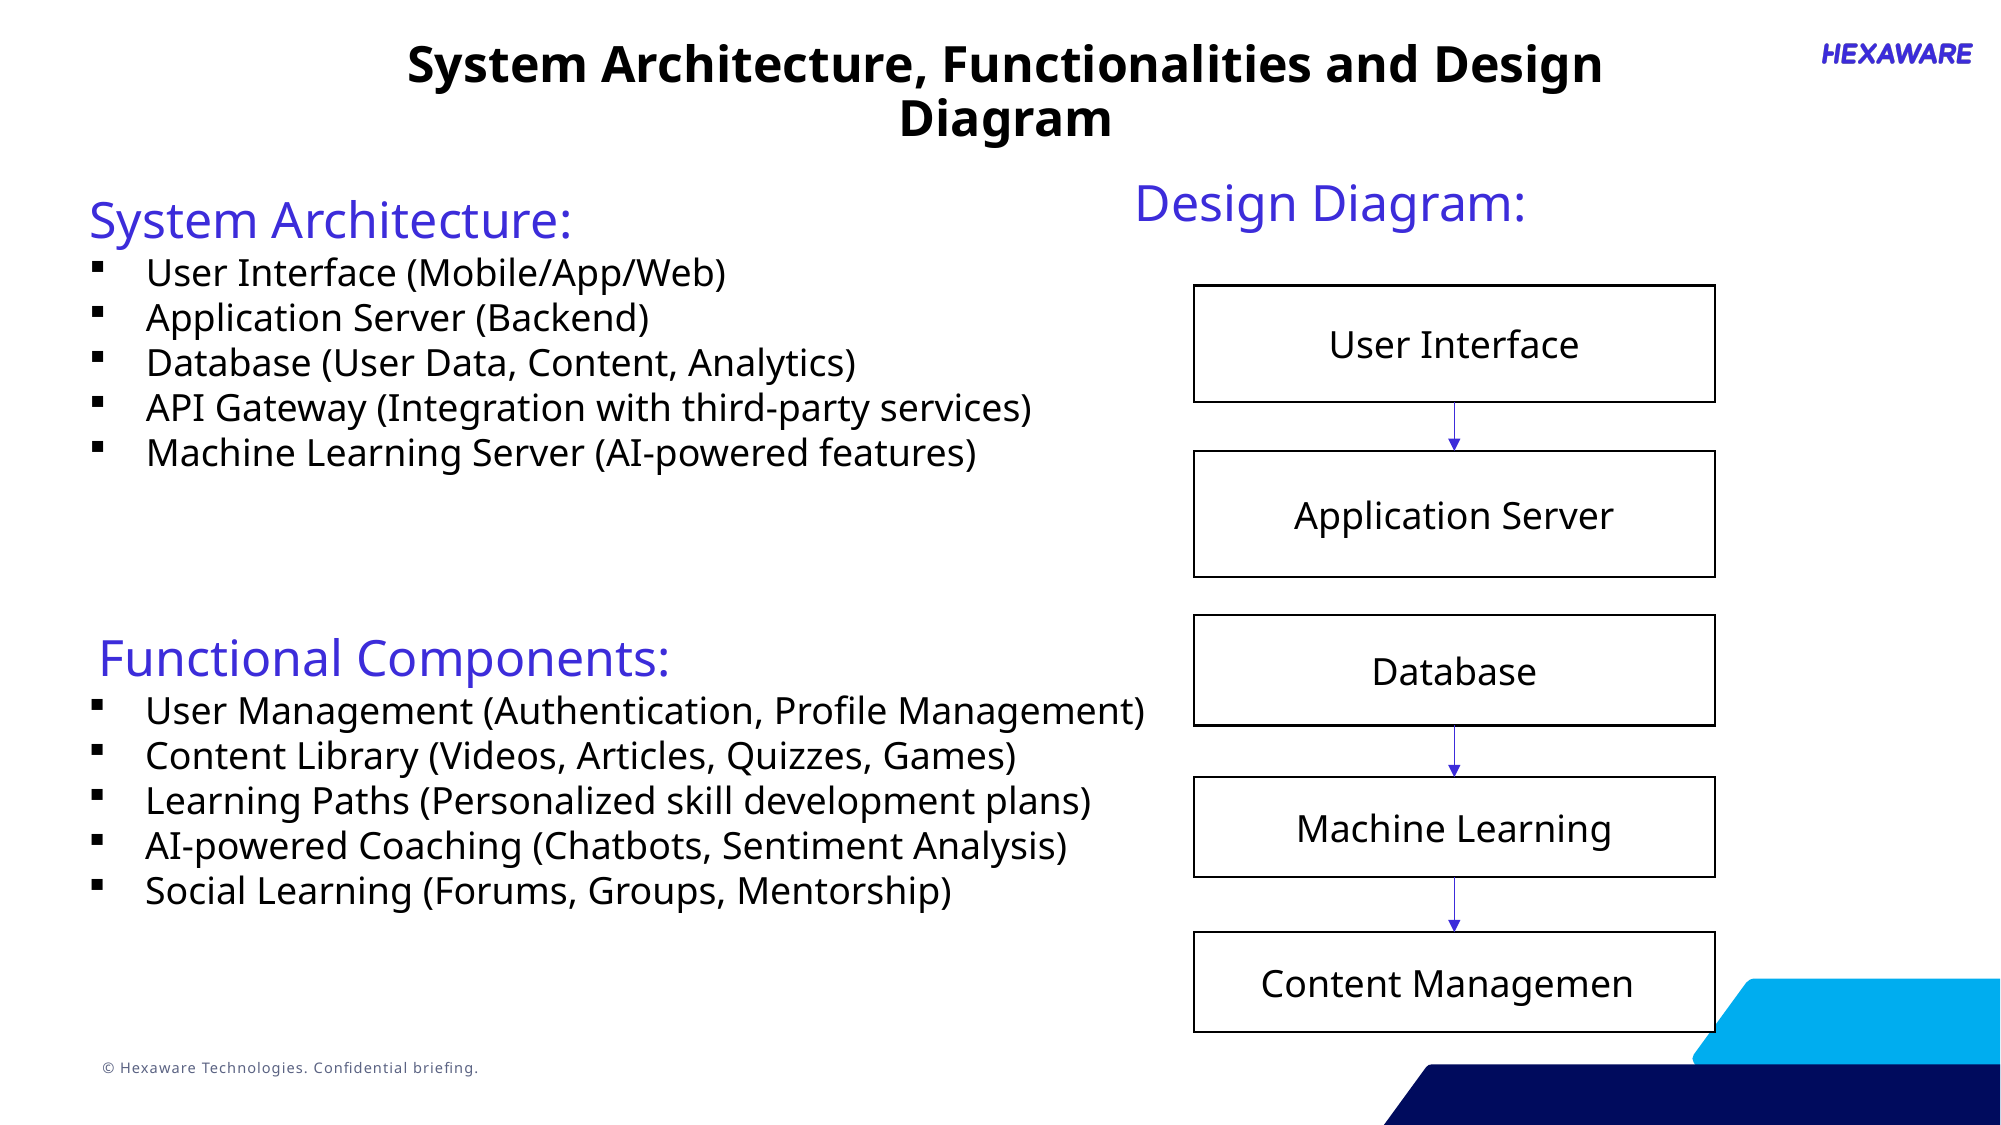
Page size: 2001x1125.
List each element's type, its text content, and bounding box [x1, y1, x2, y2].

text_box Machine Learning [1193, 776, 1716, 878]
text_box Functional Components: User Management (Authentication, Profile Management) Content Library (Videos, Articles, Quizzes, Games) Learning Paths (Personalized skill development plans) AI-powered Coaching (Chatbots, Sentiment Analysis) Social Learning (Forums, Groups, Mentorship) [73, 484, 1599, 920]
list System Architecture, Functionalities and Design Diagram [297, 33, 1716, 95]
text_box Design Diagram: [1119, 164, 1865, 240]
text_box System Architecture: User Interface (Mobile/App/Web) Application Server (Backend) Database (User Data, Content, Analytics) API Gateway (Integration with third-party services) Machine Learning Server (AI-powered features) [89, 189, 1535, 475]
text_box User Interface [1193, 284, 1716, 403]
text_box Content Management [1193, 931, 1716, 1033]
text_box Database [1193, 614, 1716, 727]
text_box Application Server [1193, 450, 1716, 578]
picture [1822, 43, 1973, 64]
